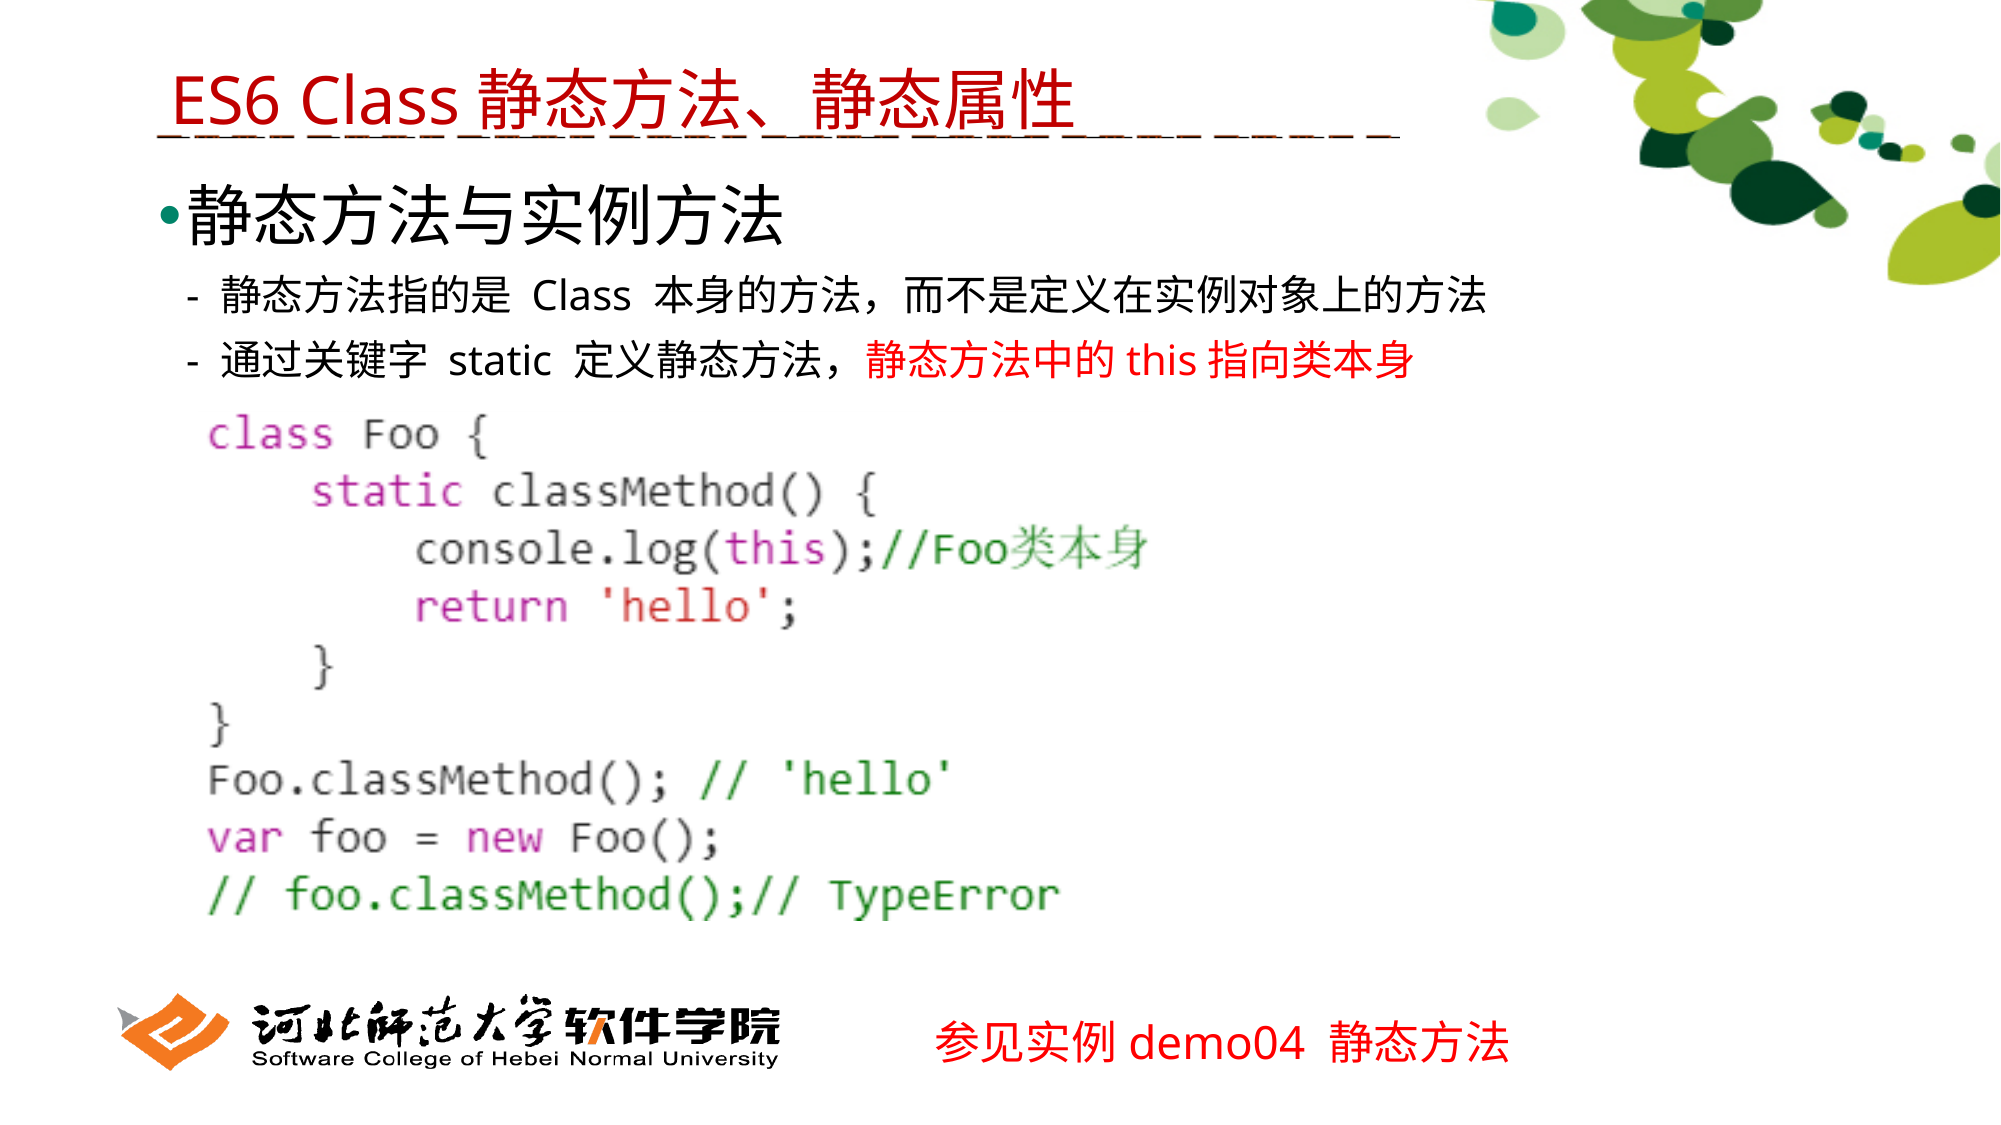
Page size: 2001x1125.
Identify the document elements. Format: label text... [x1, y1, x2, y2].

list ES6 Class静态方法、静态属性 [155, 50, 1536, 131]
picture [0, 0, 2001, 1125]
text_box 参见实例demo04 静态方法 [919, 1006, 1909, 1077]
list 静态方法与实例方法 - 静态方法指的是 Class 本身的方法，而不是定义在实例对象上的方法 - 通过关键字 static 定义静态方法，静态方法中的this指向类本身 [143, 142, 1855, 982]
